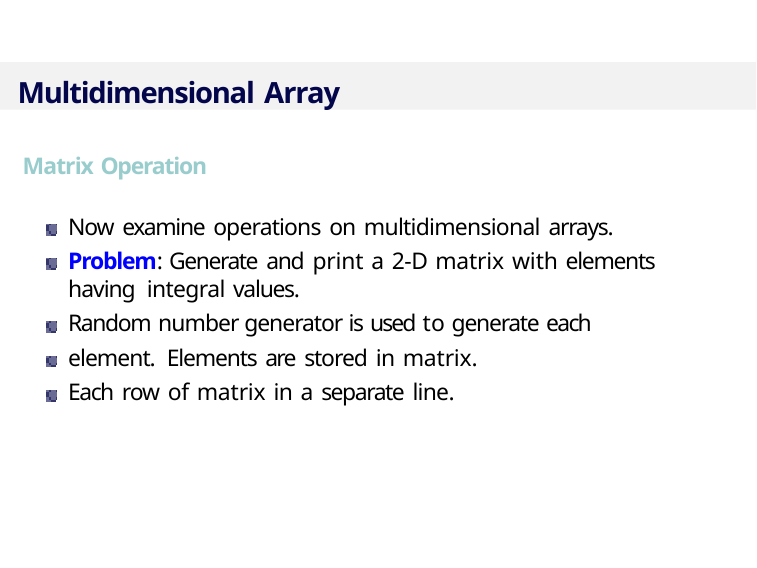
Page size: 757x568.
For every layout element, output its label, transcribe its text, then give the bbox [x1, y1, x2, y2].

picture [45, 355, 58, 367]
picture [45, 224, 58, 236]
text_box Matrix Operation Now examine operations on multidimensional arrays. Problem: Generate and print a 2-D matrix with elements having integral values. Random number generator is used to generate each element. Elements are stored in matrix. Each row of matrix in a separate line. [20, 149, 690, 405]
text_box Multidimensional Array [0, 62, 756, 110]
picture [45, 390, 58, 402]
picture [45, 321, 58, 333]
picture [45, 258, 58, 270]
